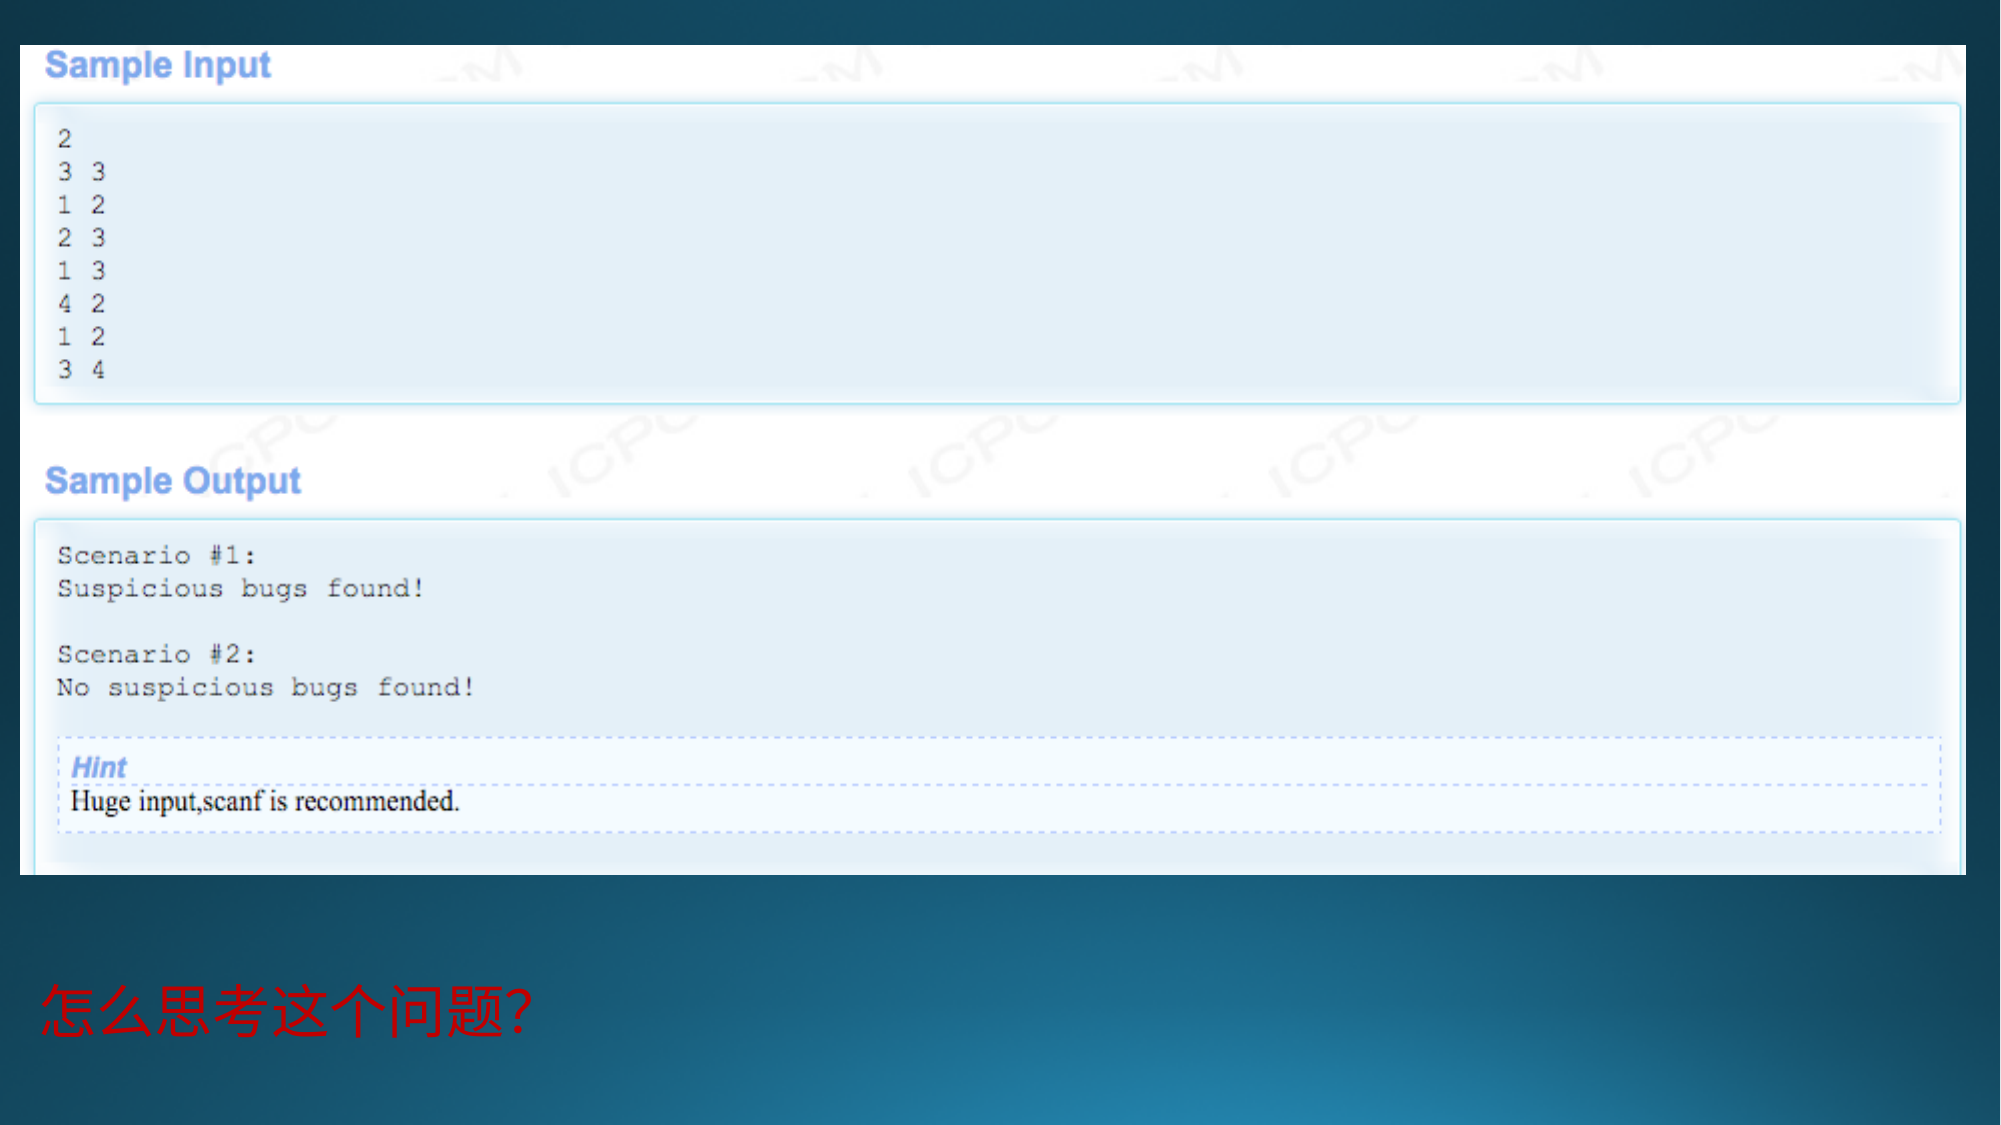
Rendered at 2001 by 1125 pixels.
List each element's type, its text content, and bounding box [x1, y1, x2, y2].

text_box 怎么思考这个问题？ [23, 968, 578, 1053]
picture [0, 0, 2001, 1125]
